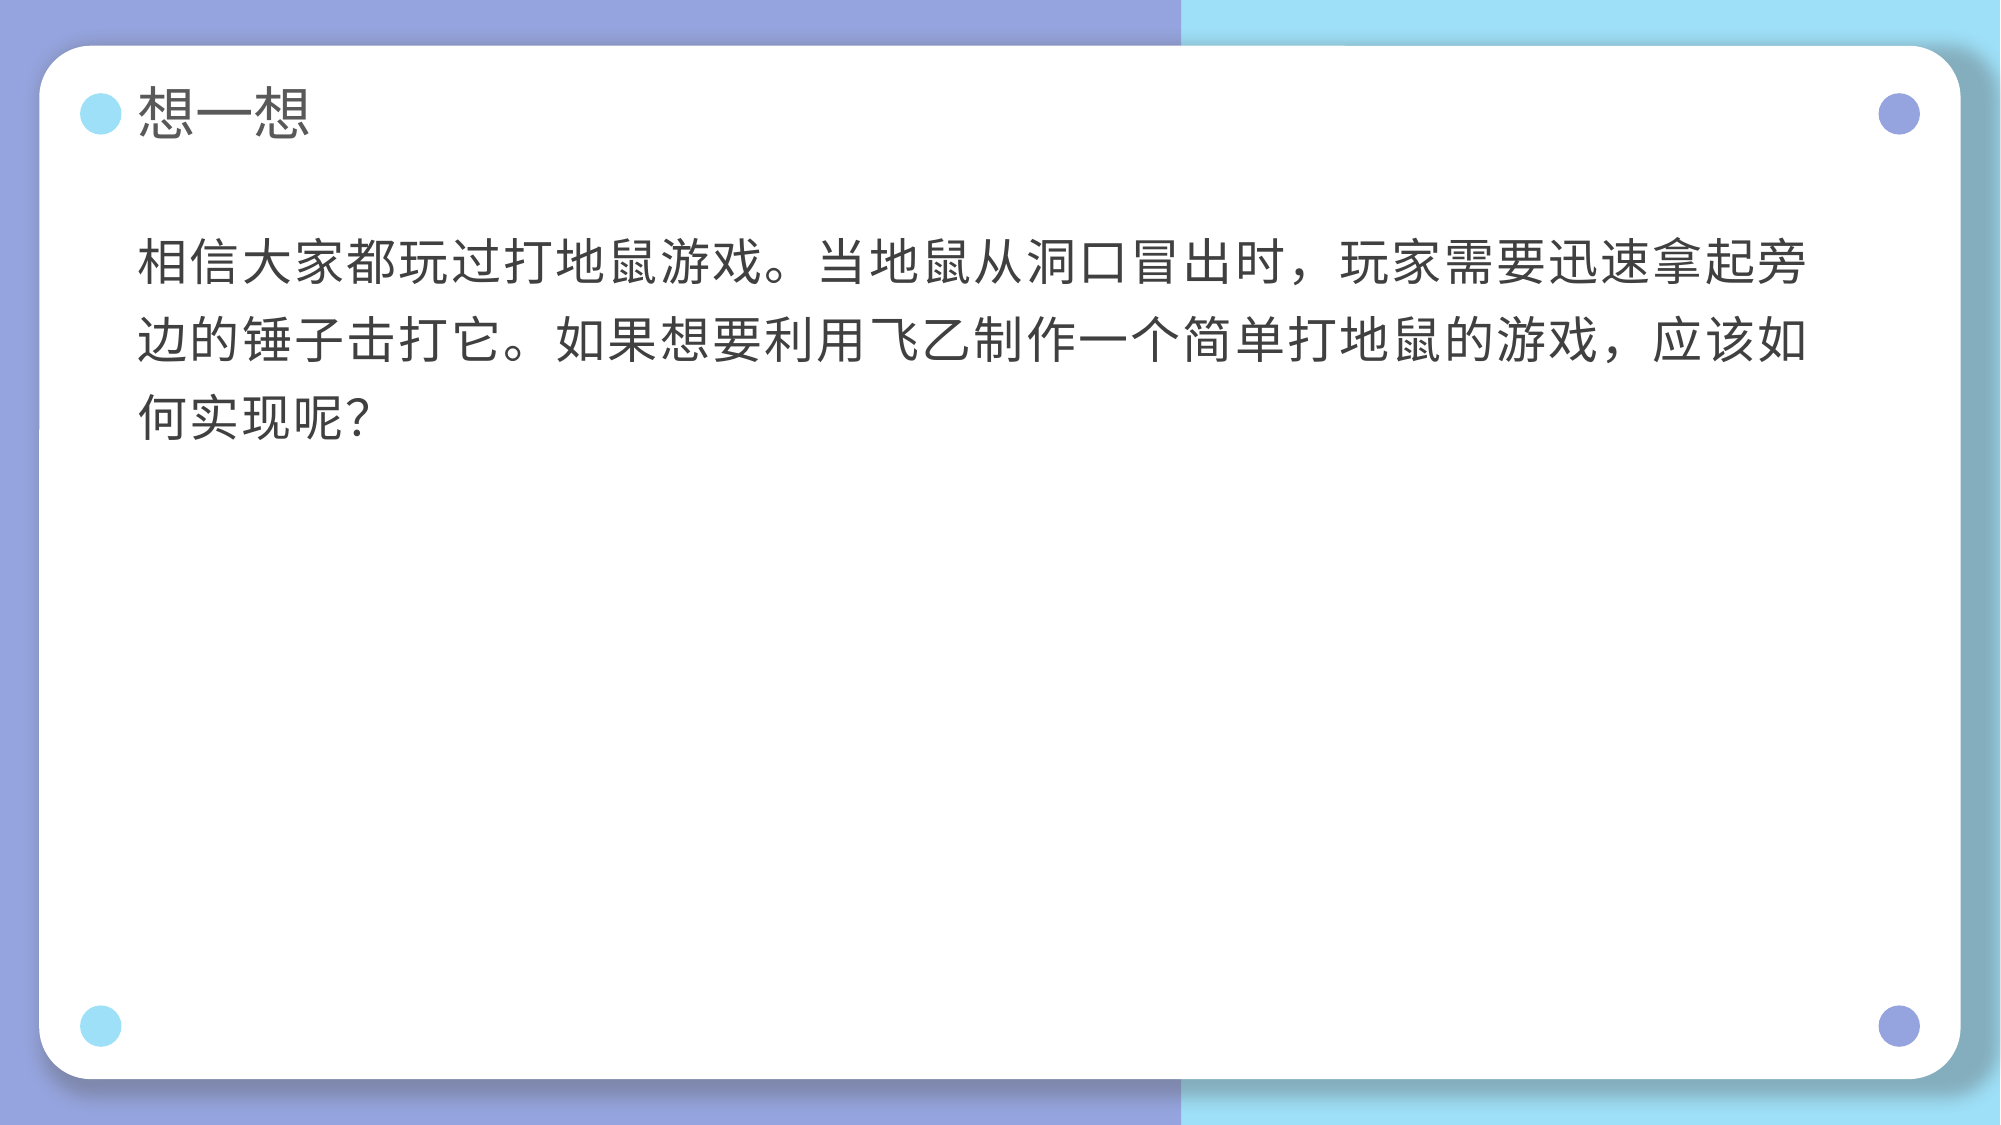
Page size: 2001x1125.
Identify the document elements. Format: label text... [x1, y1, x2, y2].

title 想一想 [137, 77, 976, 157]
list 相信大家都玩过打地鼠游戏。当地鼠从洞口冒出时，玩家需要迅速拿起旁边的锤子击打它。如果想要利用飞乙制作一个简单打地鼠的游戏，应该如何实现呢？ [137, 205, 1811, 685]
